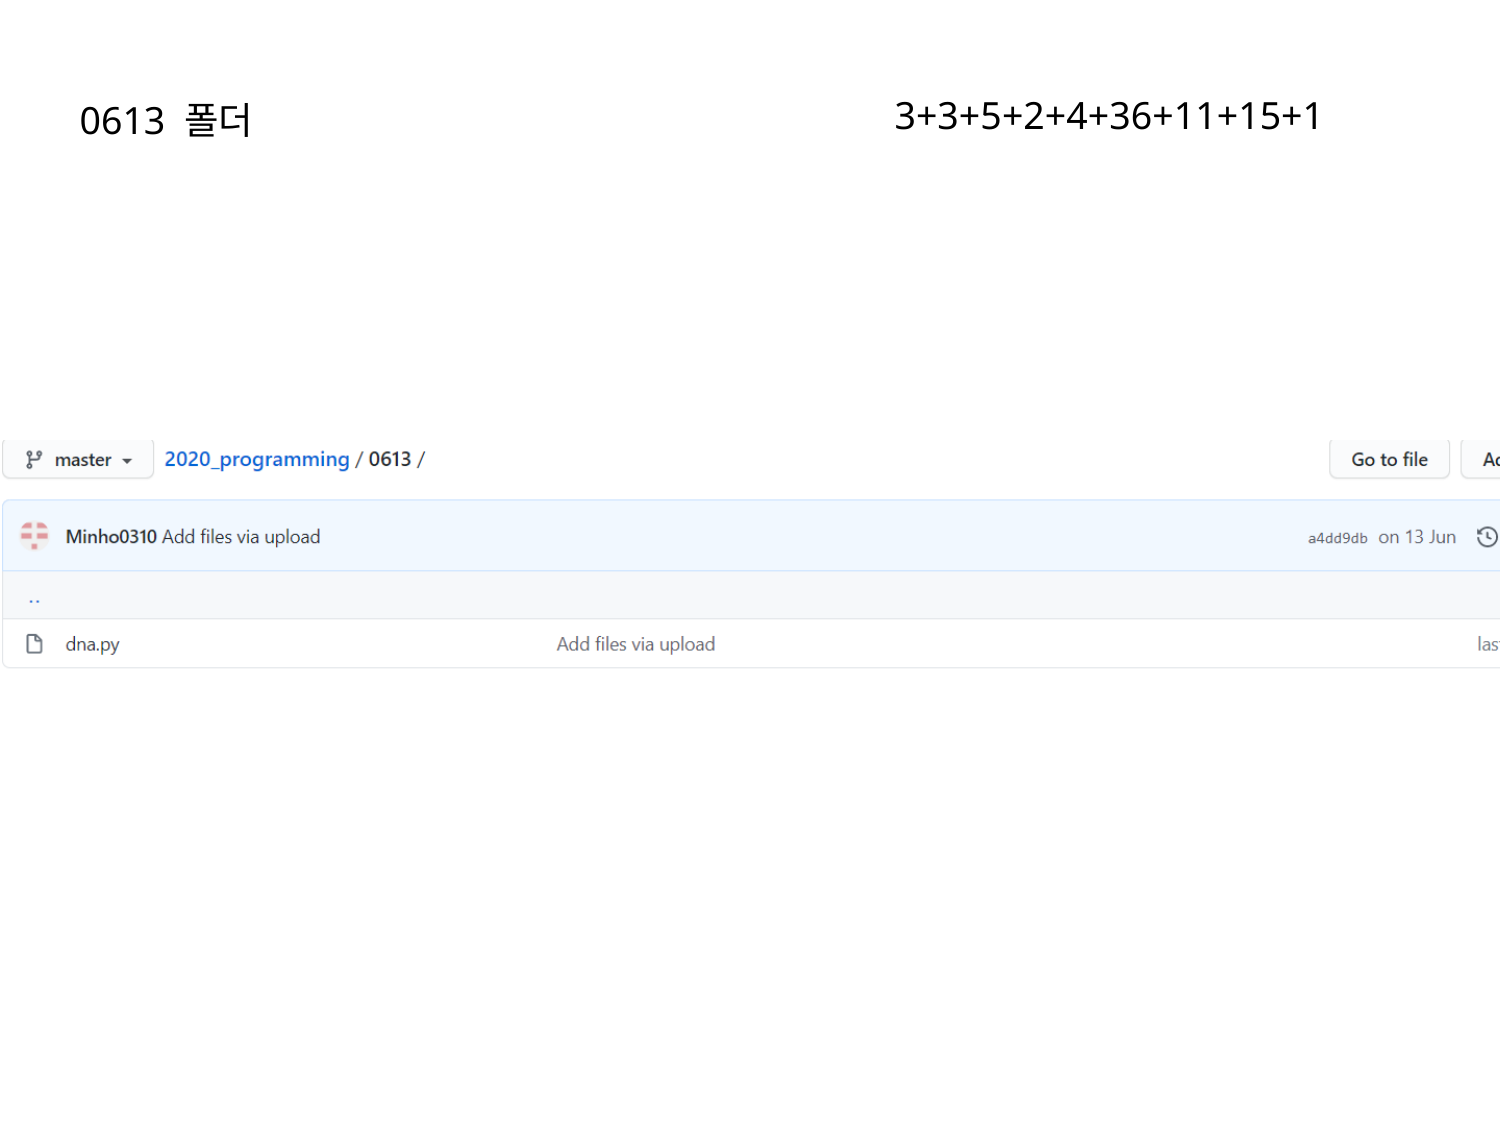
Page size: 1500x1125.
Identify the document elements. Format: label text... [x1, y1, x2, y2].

picture [0, 439, 1500, 686]
text_box 0613 폴더 [64, 89, 502, 150]
text_box 3+3+5+2+4+36+11+15+1 [879, 84, 1459, 145]
